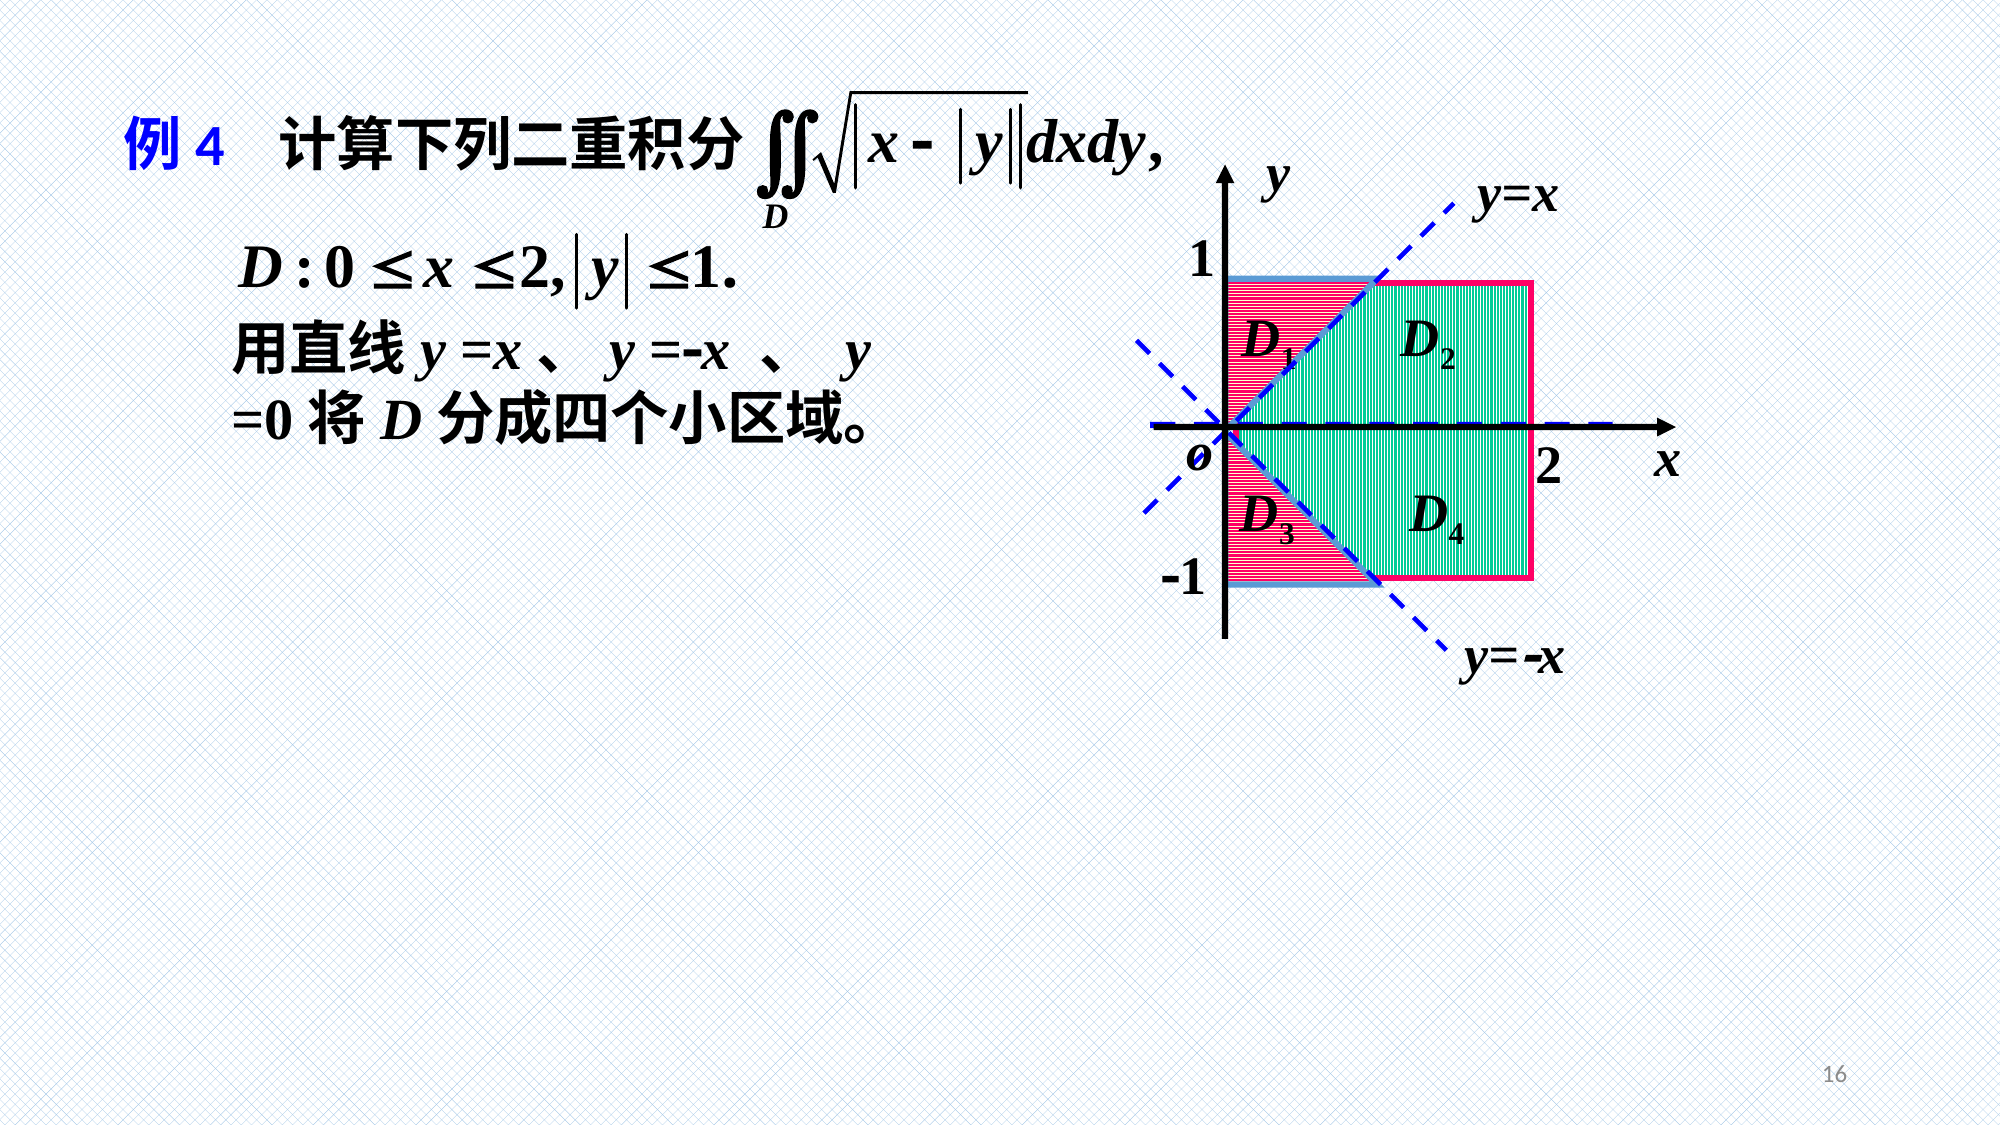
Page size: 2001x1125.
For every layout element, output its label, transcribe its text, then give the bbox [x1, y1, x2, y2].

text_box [738, 80, 1172, 241]
text_box y=x [1450, 639, 1593, 693]
text_box 用直线y =x、y =x 、 y =0将D分成四个小区域。 [216, 304, 925, 459]
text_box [225, 220, 748, 319]
text_box 例4 计算下列二重积分 [108, 99, 738, 185]
slide_number 16 [1412, 1042, 1863, 1103]
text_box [1140, 129, 1698, 639]
